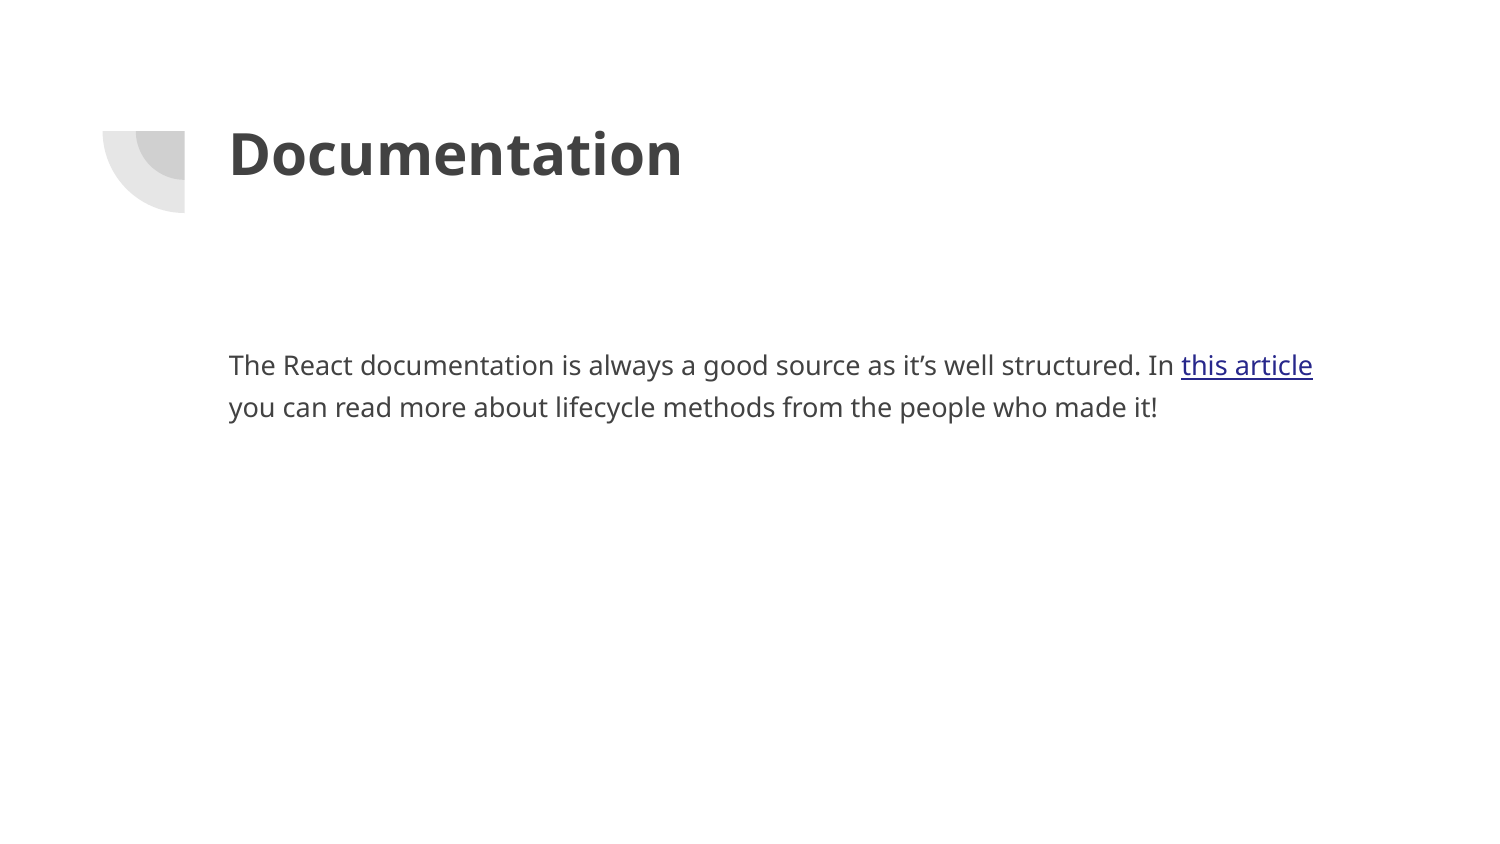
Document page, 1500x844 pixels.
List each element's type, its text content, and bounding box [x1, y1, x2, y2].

title Documentation [213, 98, 1368, 263]
list The React documentation is always a good source as it’s well structured. In this article you can read more about lifecycle methods from the people who made it! [213, 326, 1368, 744]
